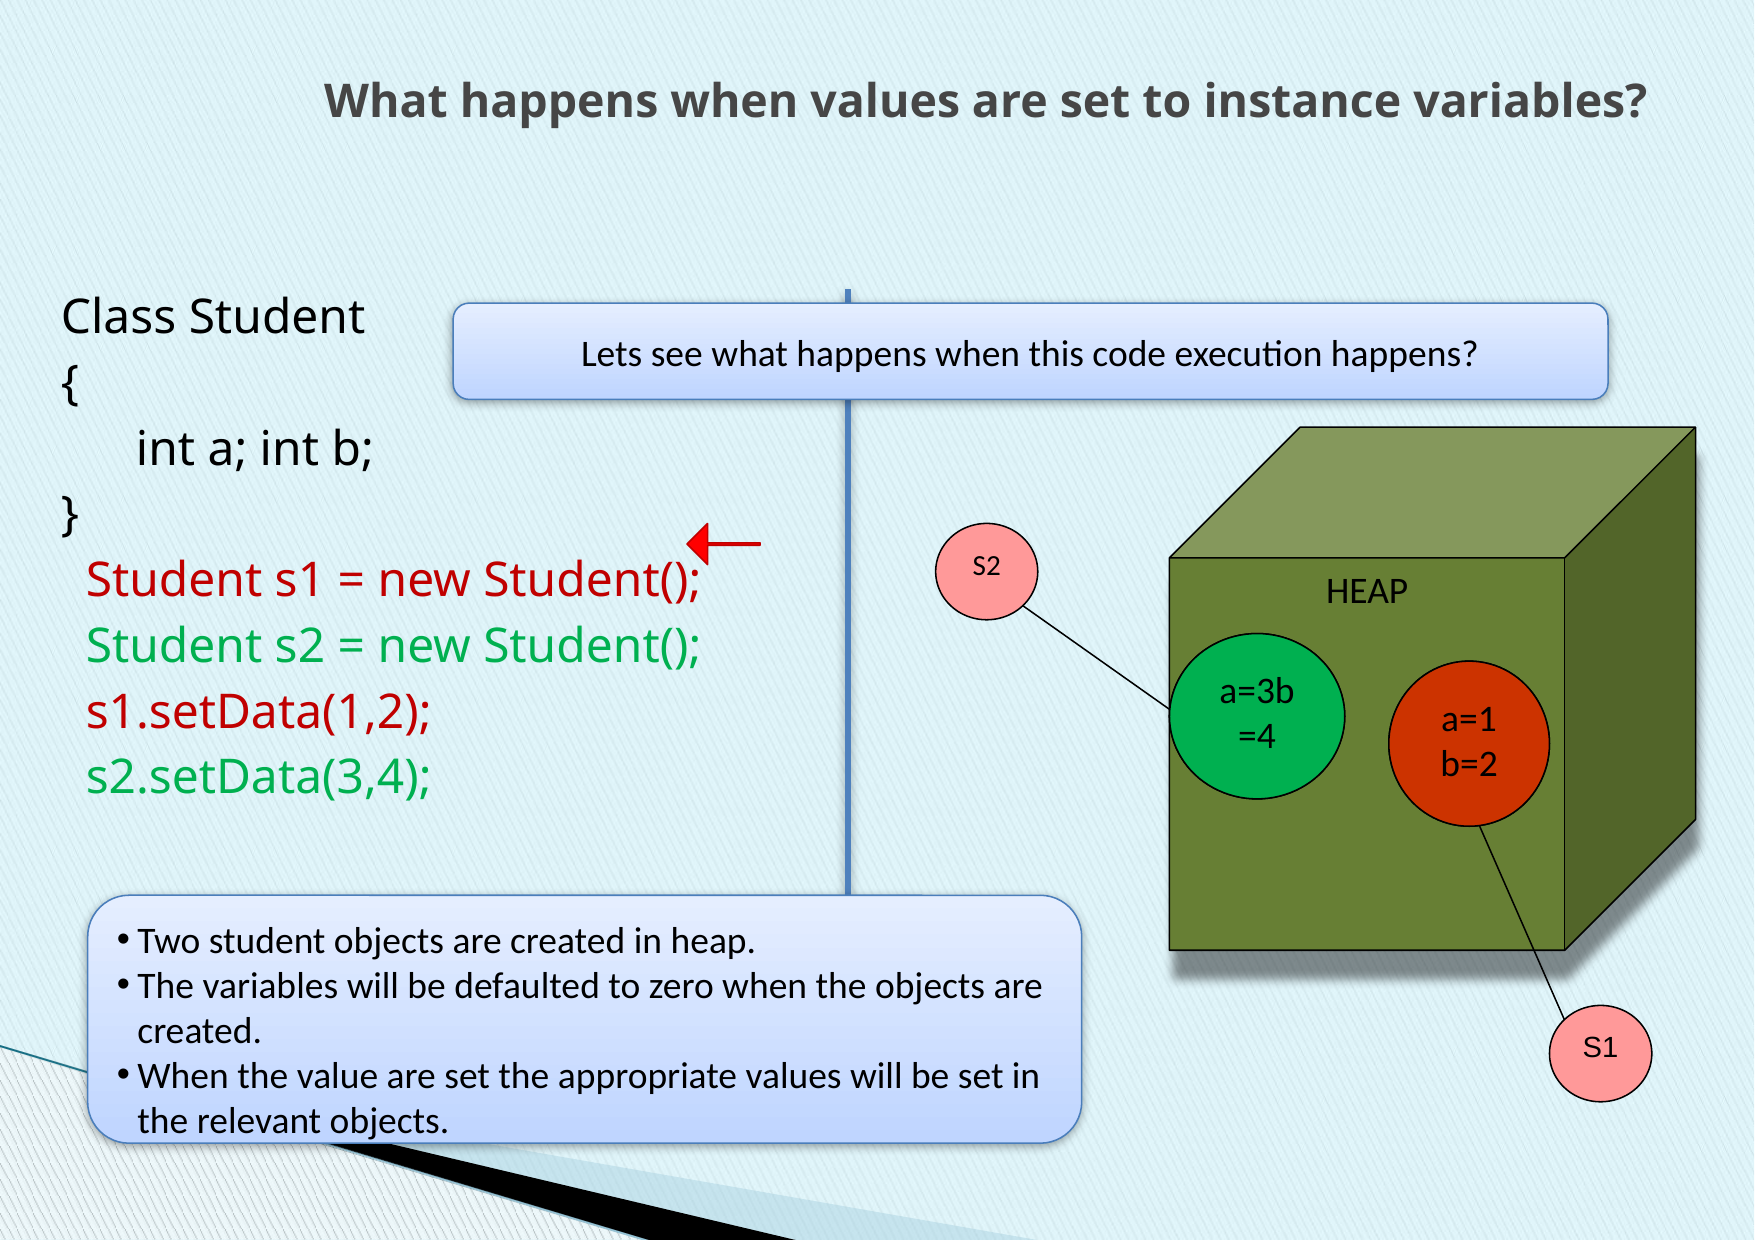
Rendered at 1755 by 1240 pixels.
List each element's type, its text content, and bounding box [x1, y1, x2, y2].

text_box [1048, 579, 1174, 756]
text_box [686, 523, 761, 565]
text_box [1395, 850, 1631, 954]
list Class Student { int a; int b; } Student s1 = new Student(); Student s2 = new Student(); s1.setData(1,2); s2.setData(3,4); [43, 277, 936, 1171]
text_box HEAP [1169, 427, 1696, 951]
text_box Lets see what happens when this code execution happens? [453, 303, 1609, 400]
text_box a=1 b=2 [1388, 661, 1550, 827]
text_box S2 [935, 523, 1038, 620]
title What happens when values are set to instance variables? [306, 41, 1711, 156]
text_box Two student objects are created in heap. The variables will be defaulted to zero when the objects are created. When the value are set the appropriate values will be set in the relevant objects. [87, 895, 1082, 1144]
picture [0, 0, 1755, 1240]
text_box Student.java [1170, 427, 1694, 557]
text_box S1 [1549, 1005, 1652, 1102]
text_box a=3b=4 [1178, 633, 1345, 799]
